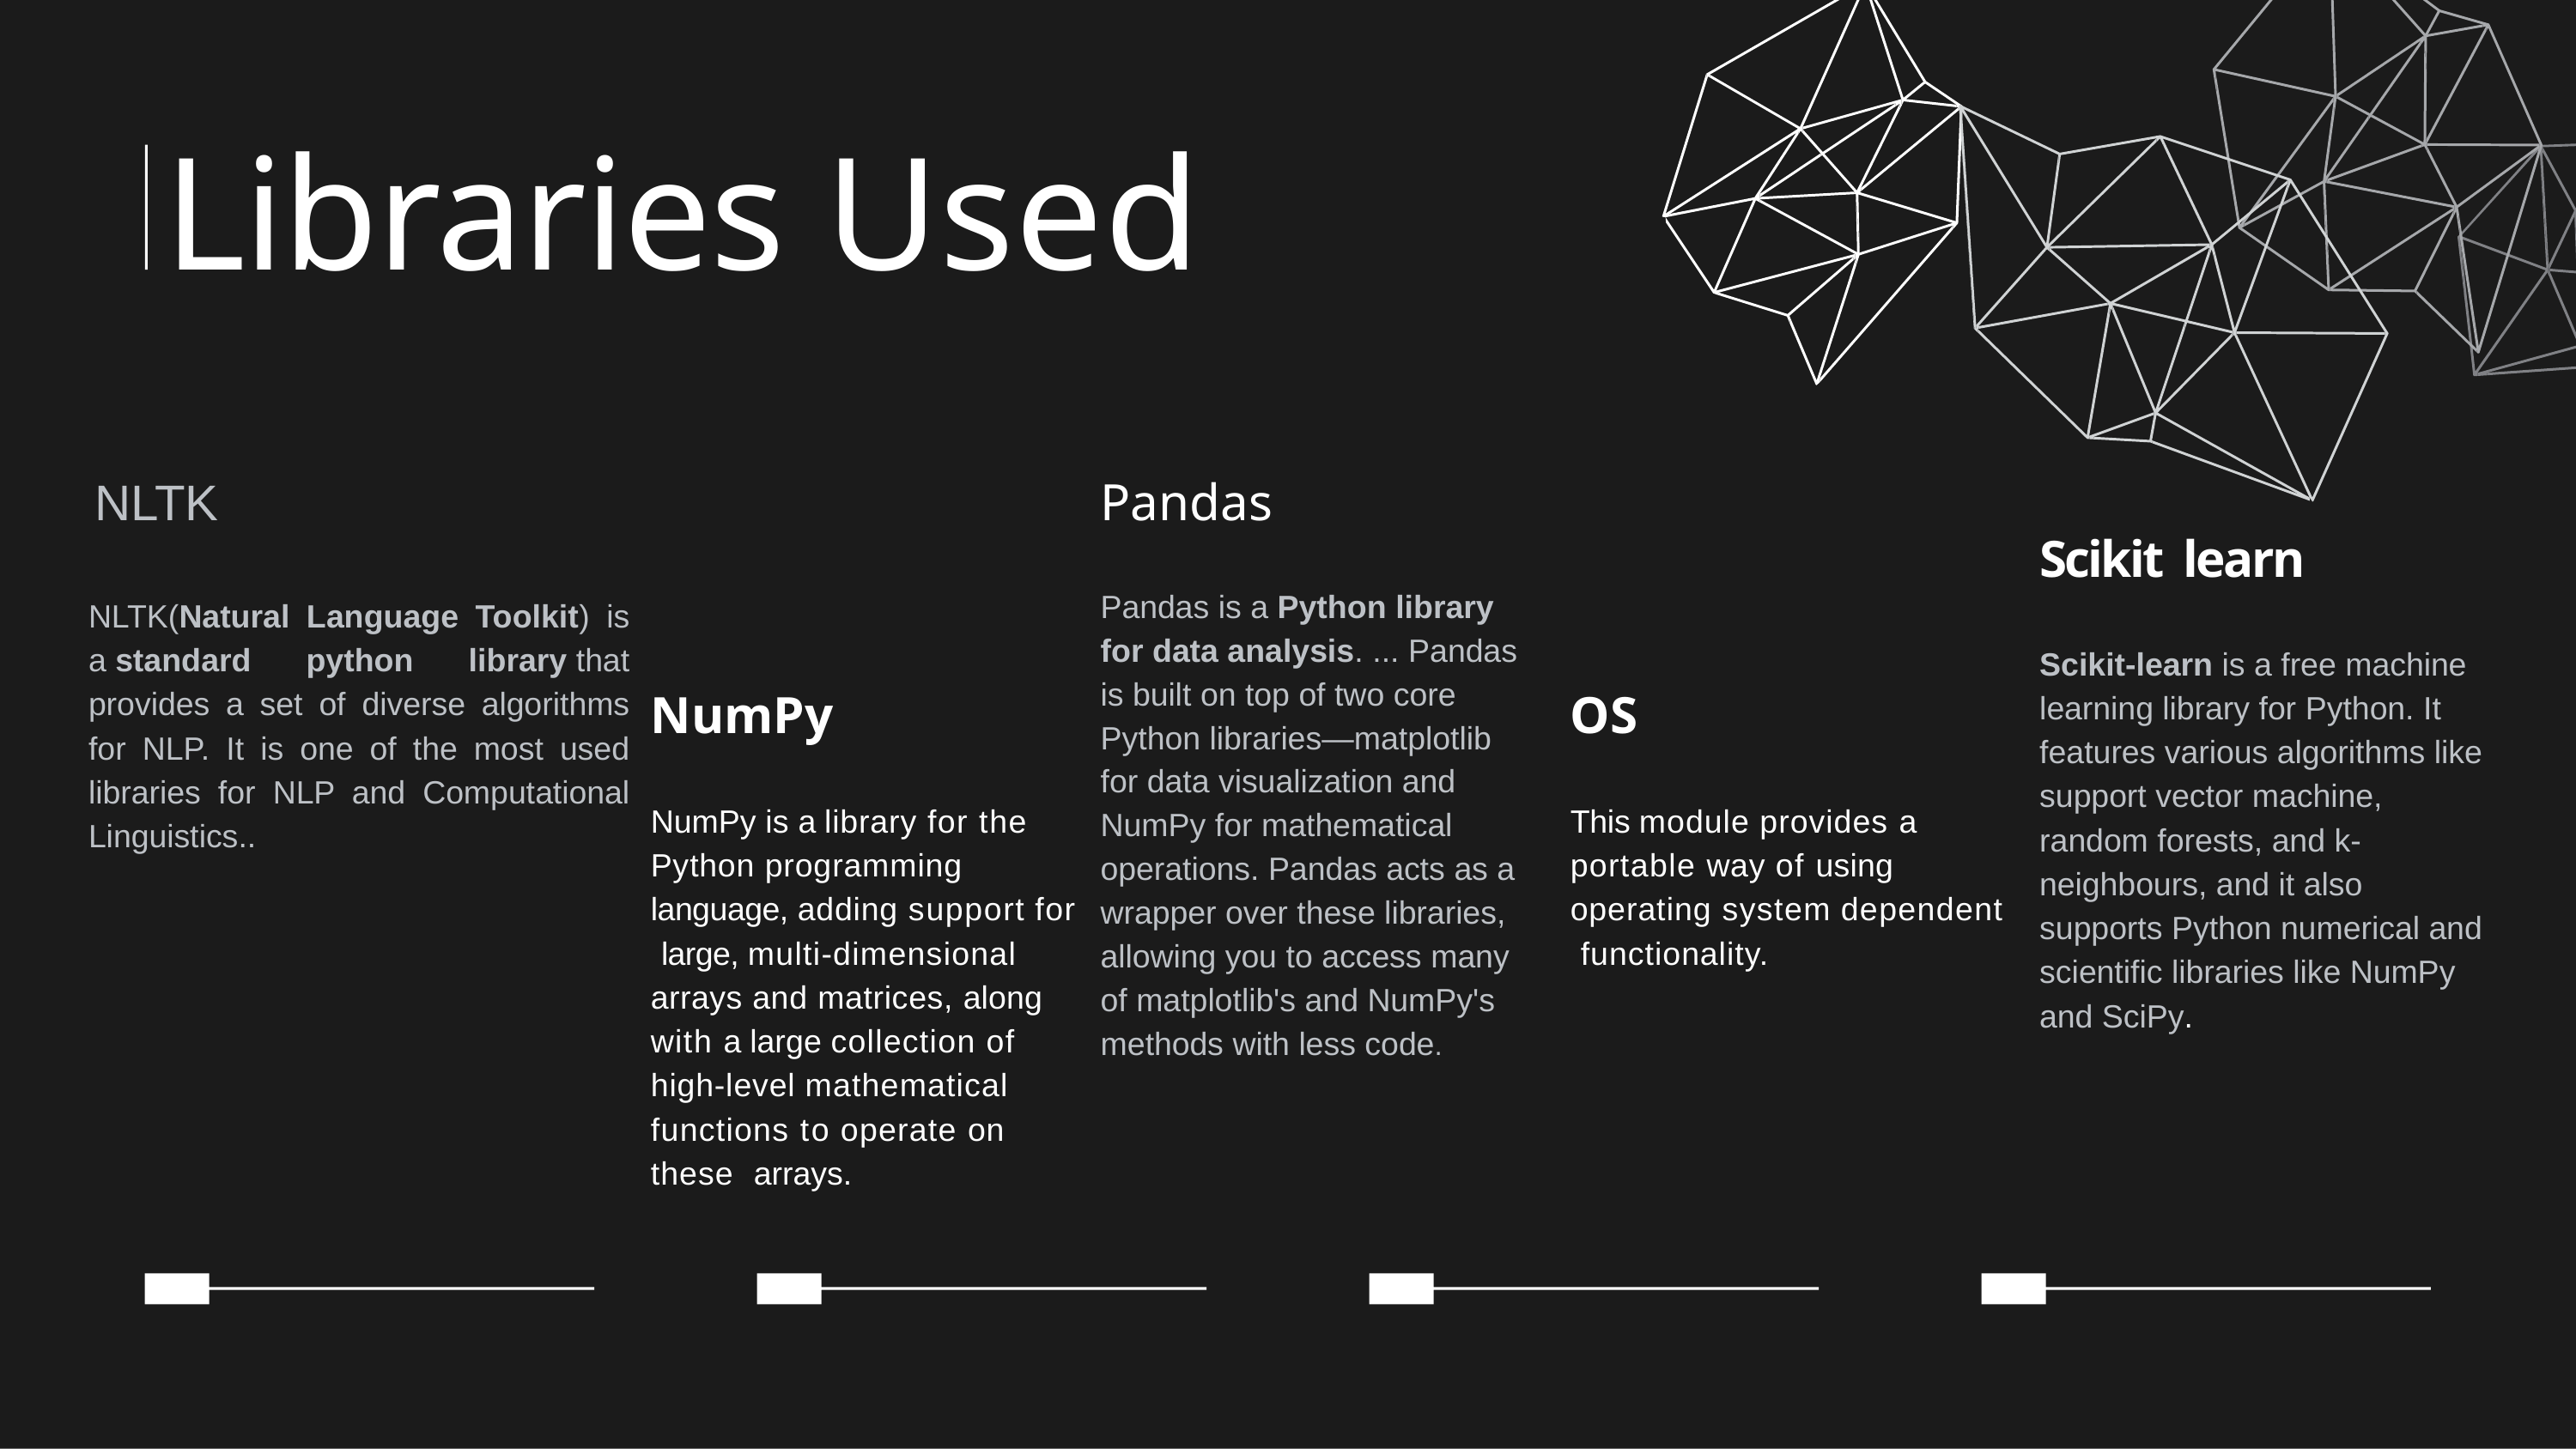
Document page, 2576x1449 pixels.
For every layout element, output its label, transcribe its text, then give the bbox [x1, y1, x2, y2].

text_box NLTK [93, 468, 459, 530]
text_box OS [1568, 682, 1645, 744]
text_box NumPy is a library for the Python programming language, adding support for large, multi-dimensional arrays and matrices, along with a large collection of high-level mathematical functions to operate on these arrays. [648, 793, 1097, 1191]
text_box Scikit-learn is a free machine learning library for Python. It features various algorithms like support vector machine, random forests, and k-neighbours, and it also supports Python numerical and scientific libraries like NumPy and SciPy. [2038, 636, 2489, 1034]
text_box This module provides a portable way of using operating system dependent functionality. [1568, 793, 2008, 972]
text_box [1662, 0, 2576, 502]
text_box Scikit learn [2038, 524, 2431, 587]
title Libraries Used [162, 112, 1252, 357]
text_box NumPy [648, 682, 841, 744]
text_box [144, 1273, 595, 1305]
text_box Pandas is a Python library for data analysis. ... Pandas is built on top of two core Python libraries—matplotlib for data visualization and NumPy for mathematical operations. Pandas acts as a wrapper over these libraries, allowing you to access many of matplotlib's and NumPy's methods with less code. [1098, 579, 1549, 1062]
text_box NLTK(Natural Language Toolkit) is a standard python library that provides a set of diverse algorithms for NLP. It is one of the most used libraries for NLP and Computational Linguistics.. [86, 588, 631, 854]
text_box [144, 144, 148, 270]
text_box Pandas [1098, 468, 1546, 530]
text_box [756, 1273, 1207, 1305]
text_box [1981, 1273, 2431, 1305]
text_box [1369, 1273, 1820, 1305]
